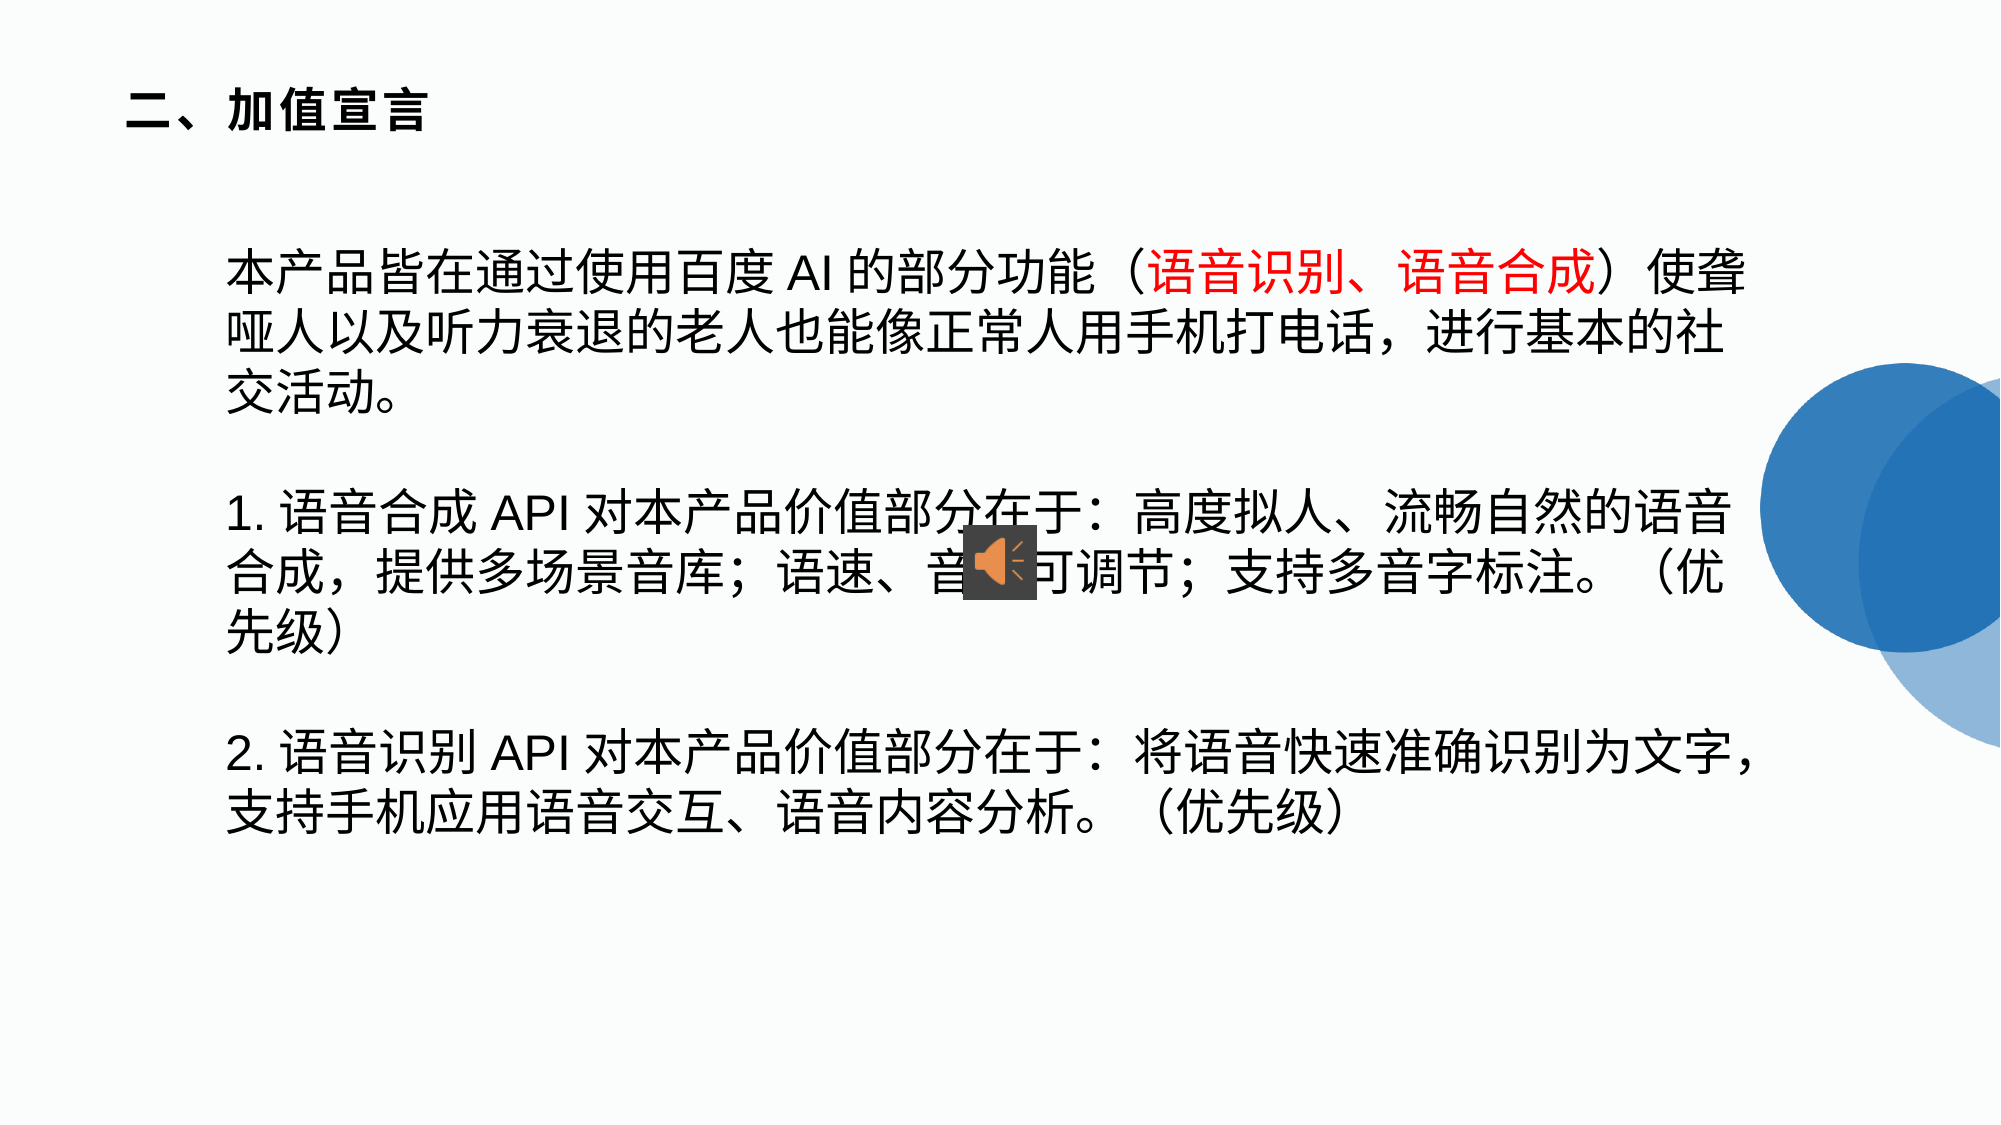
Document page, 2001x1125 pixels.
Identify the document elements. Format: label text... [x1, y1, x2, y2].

text_box 本产品皆在通过使用百度AI的部分功能（语音识别、语音合成）使聋哑人以及听力衰退的老人也能像正常人用手机打电话，进行基本的社交活动。 1.语音合成API对本产品价值部分在于：高度拟人、流畅自然的语音合成，提供多场景音库；语速、音调可调节；支持多音字标注。（优先级） 2.语音识别API对本产品价值部分在于：将语音快速准确识别为文字，支持手机应用语音交互、语音内容分析。（优先级） [210, 232, 1790, 848]
title 二、加值宣言 [109, 72, 1891, 146]
picture [961, 524, 1038, 601]
picture [1407, 229, 2000, 896]
